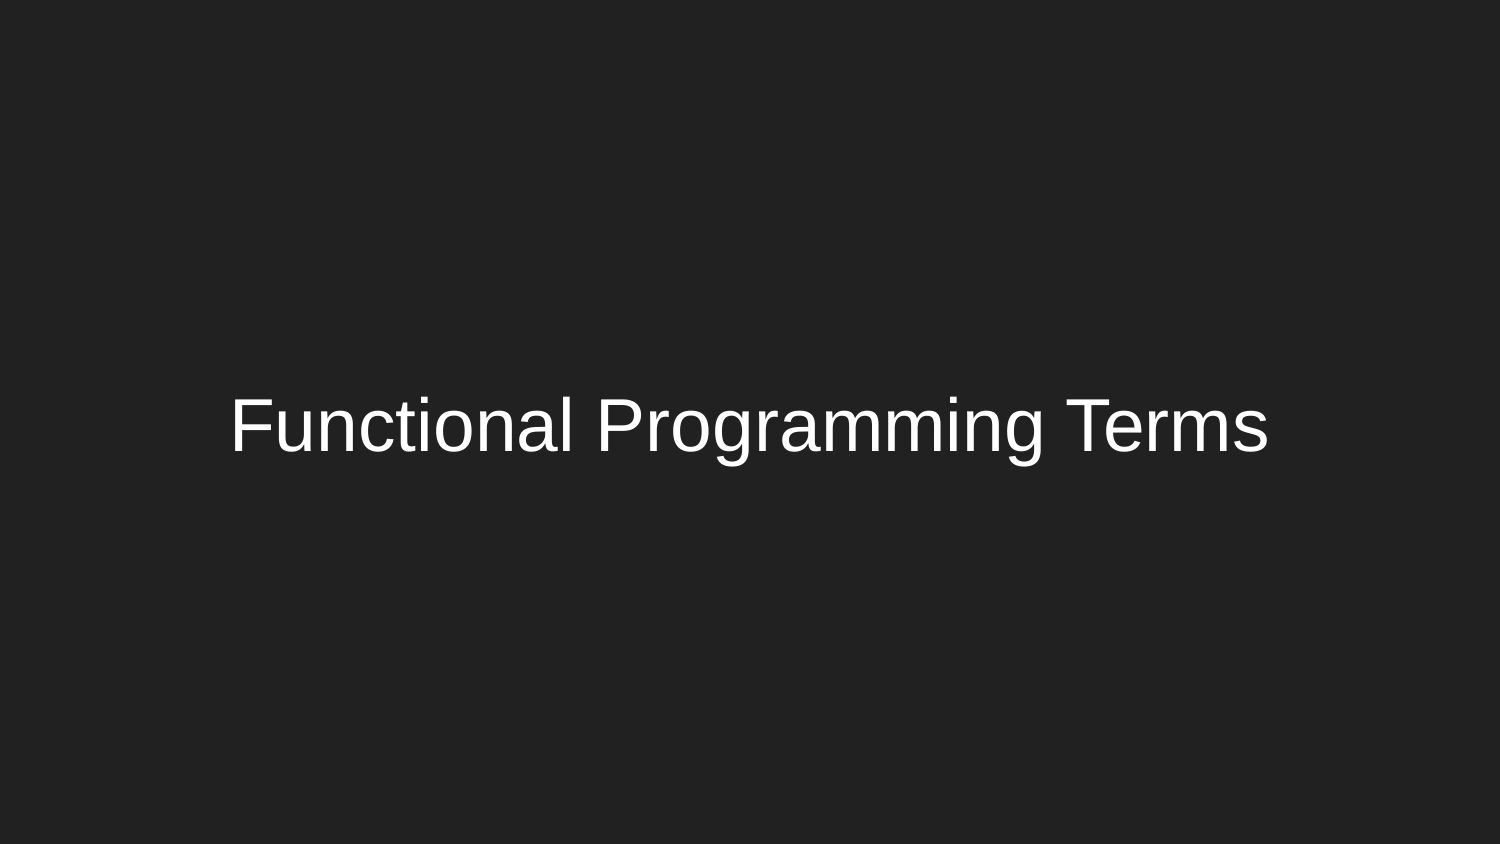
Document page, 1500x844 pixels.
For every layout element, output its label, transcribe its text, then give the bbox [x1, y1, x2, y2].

title Functional Programming Terms [51, 352, 1449, 491]
